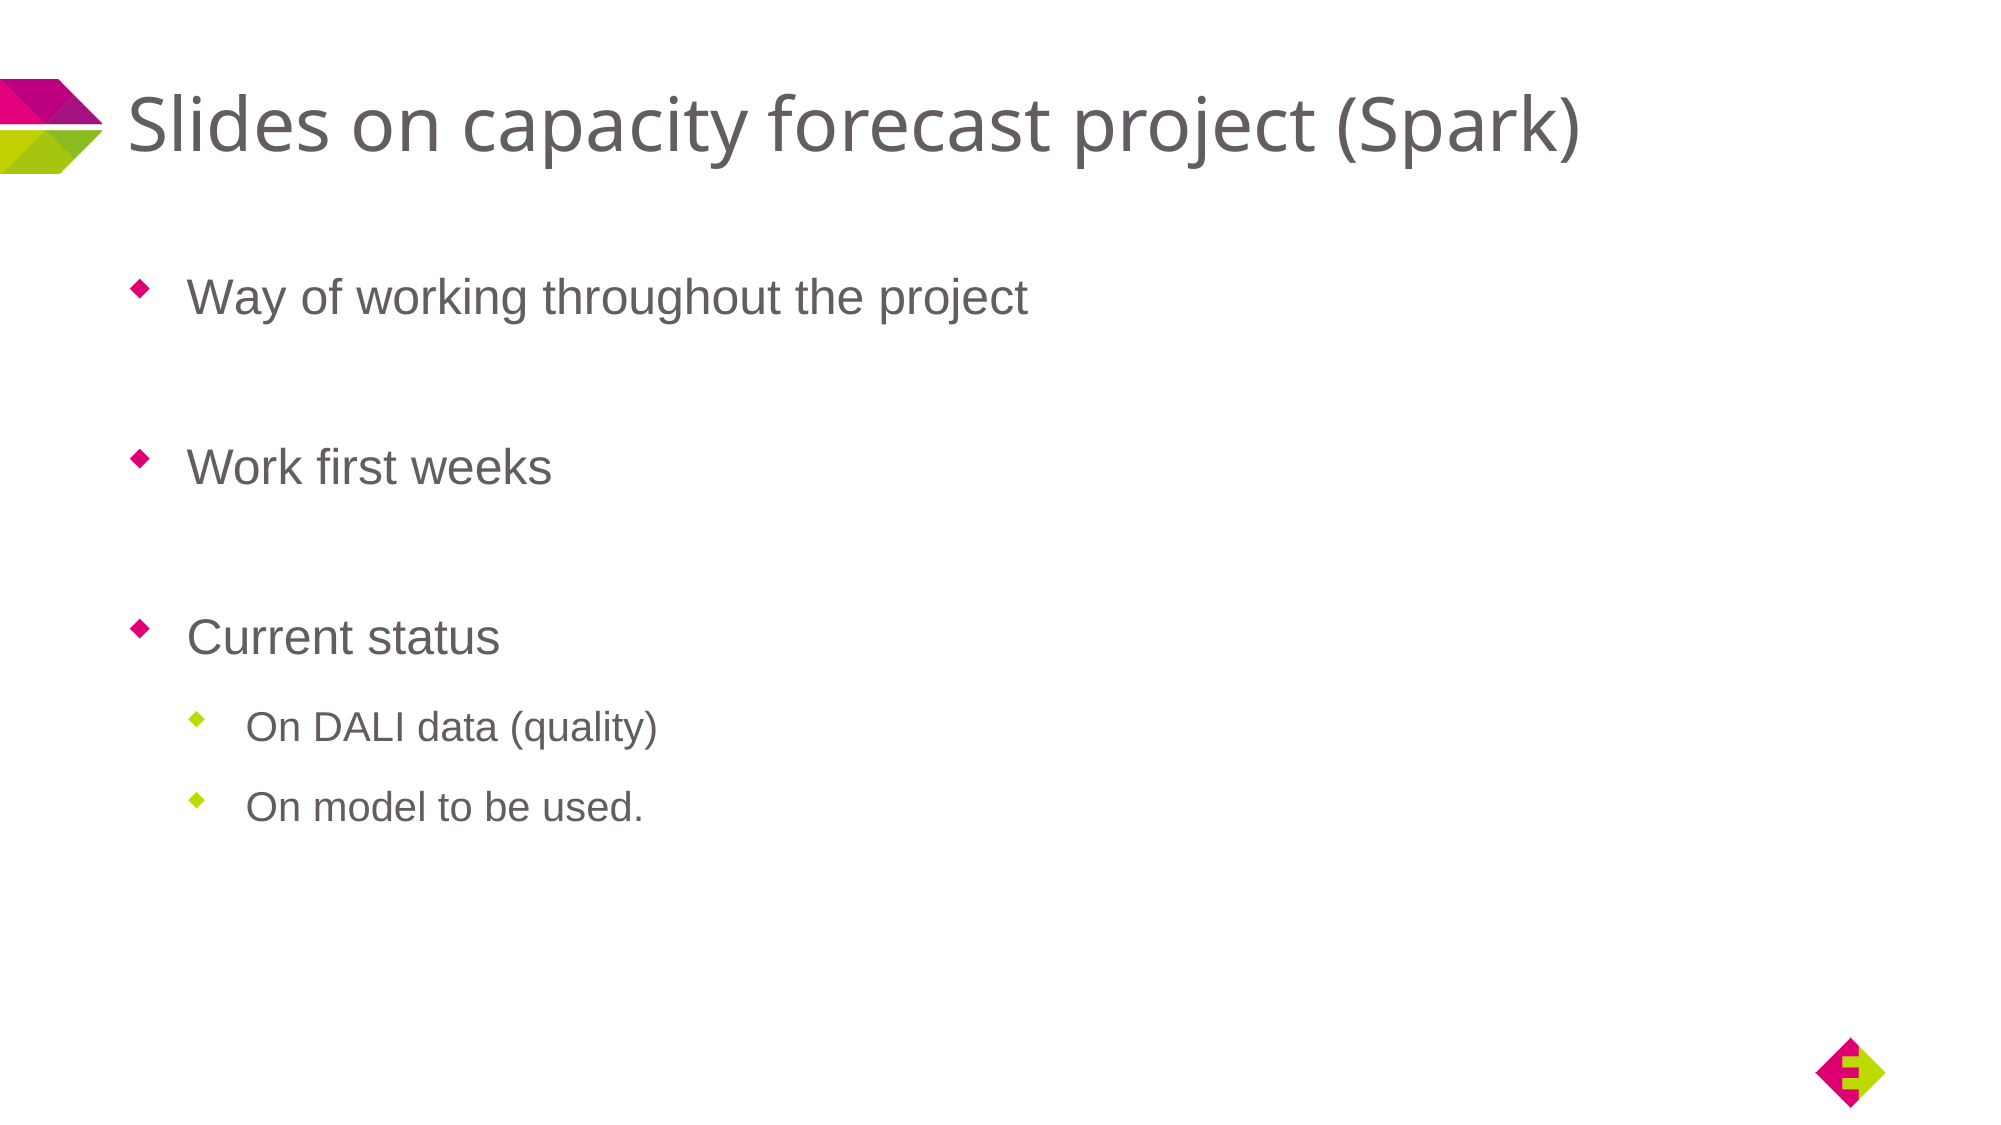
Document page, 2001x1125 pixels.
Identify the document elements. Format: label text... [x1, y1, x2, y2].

title Slides on capacity forecast project (Spark) [112, 79, 1886, 223]
picture [1815, 1037, 1886, 1108]
list Way of working throughout the project Work first weeks Current status On DALI data (quality) On model to be used. [112, 257, 1886, 1012]
